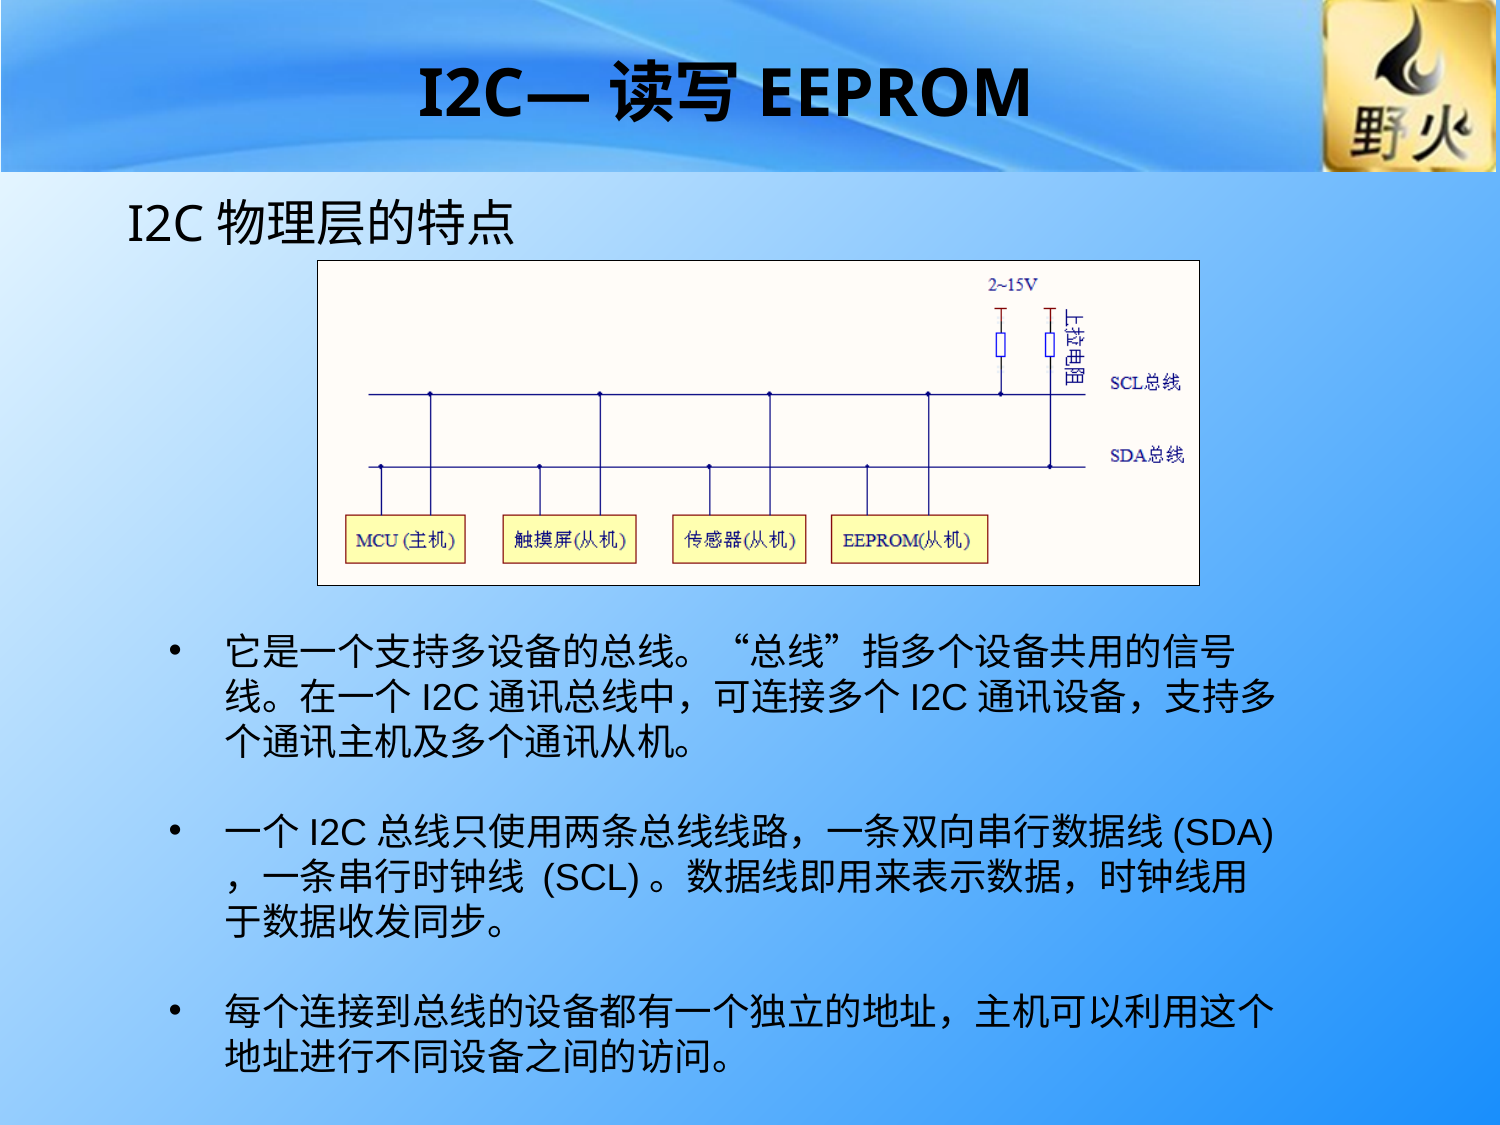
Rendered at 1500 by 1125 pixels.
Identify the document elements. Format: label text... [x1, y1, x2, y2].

text_box 它是一个支持多设备的总线。“总线”指多个设备共用的信号线。在一个I2C通讯总线中，可连接多个I2C通讯设备，支持多个通讯主机及多个通讯从机。 一个I2C总线只使用两条总线线路，一条双向串行数据线(SDA) ，一条串行时钟线 (SCL)。数据线即用来表示数据，时钟线用于数据收发同步。 每个连接到总线的设备都有一个独立的地址，主机可以利用这个地址进行不同设备之间的访问。 [153, 620, 1300, 1085]
text_box I2C物理层的特点 [112, 184, 1329, 260]
picture [1, 0, 1496, 172]
picture [317, 259, 1200, 586]
